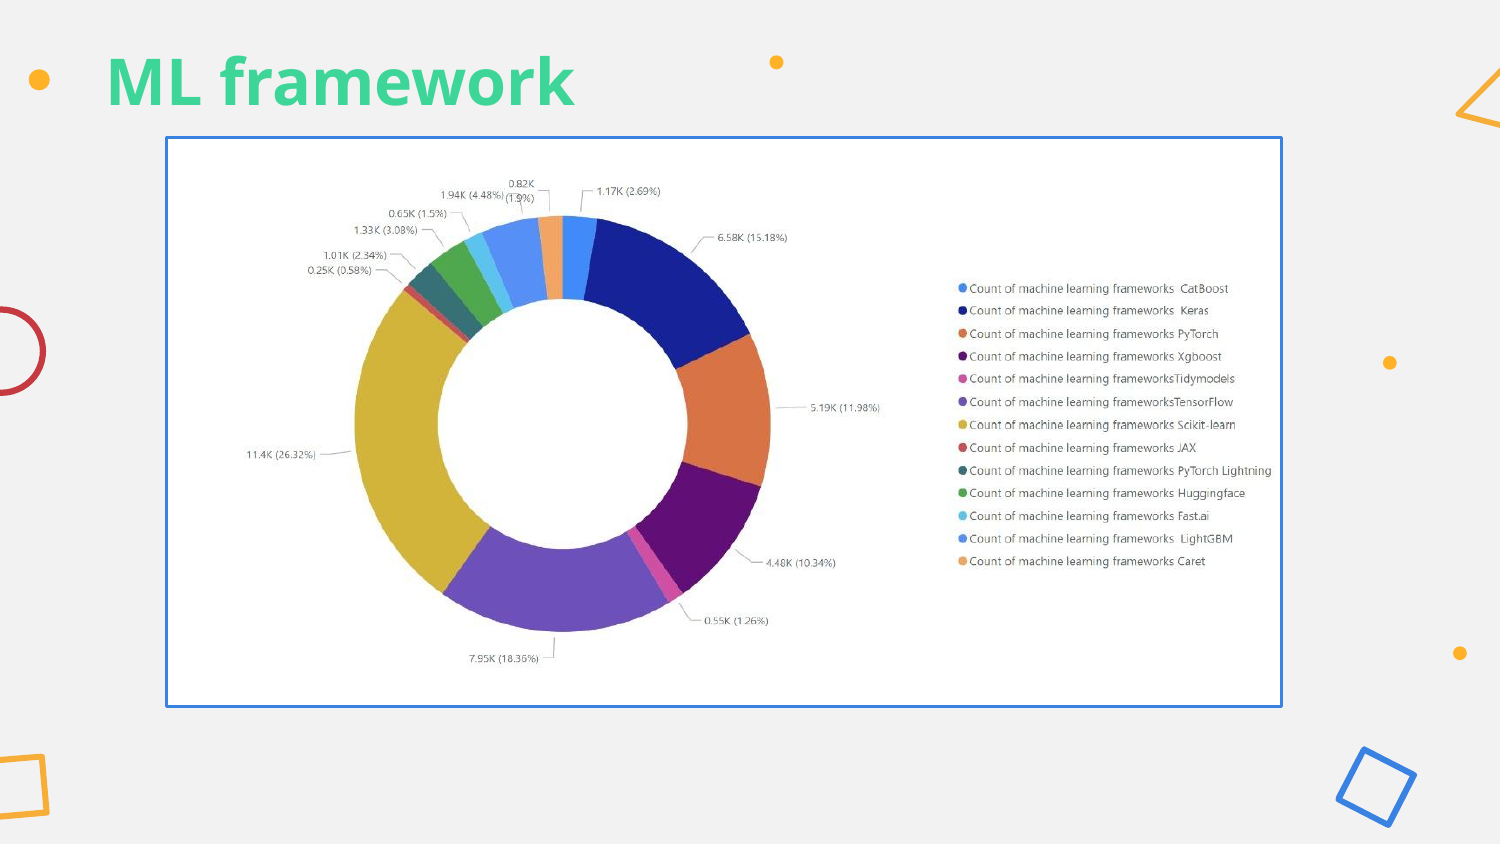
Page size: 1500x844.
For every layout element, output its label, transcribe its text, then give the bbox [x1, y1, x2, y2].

picture [167, 138, 1281, 705]
title ML framework [90, 40, 1358, 123]
